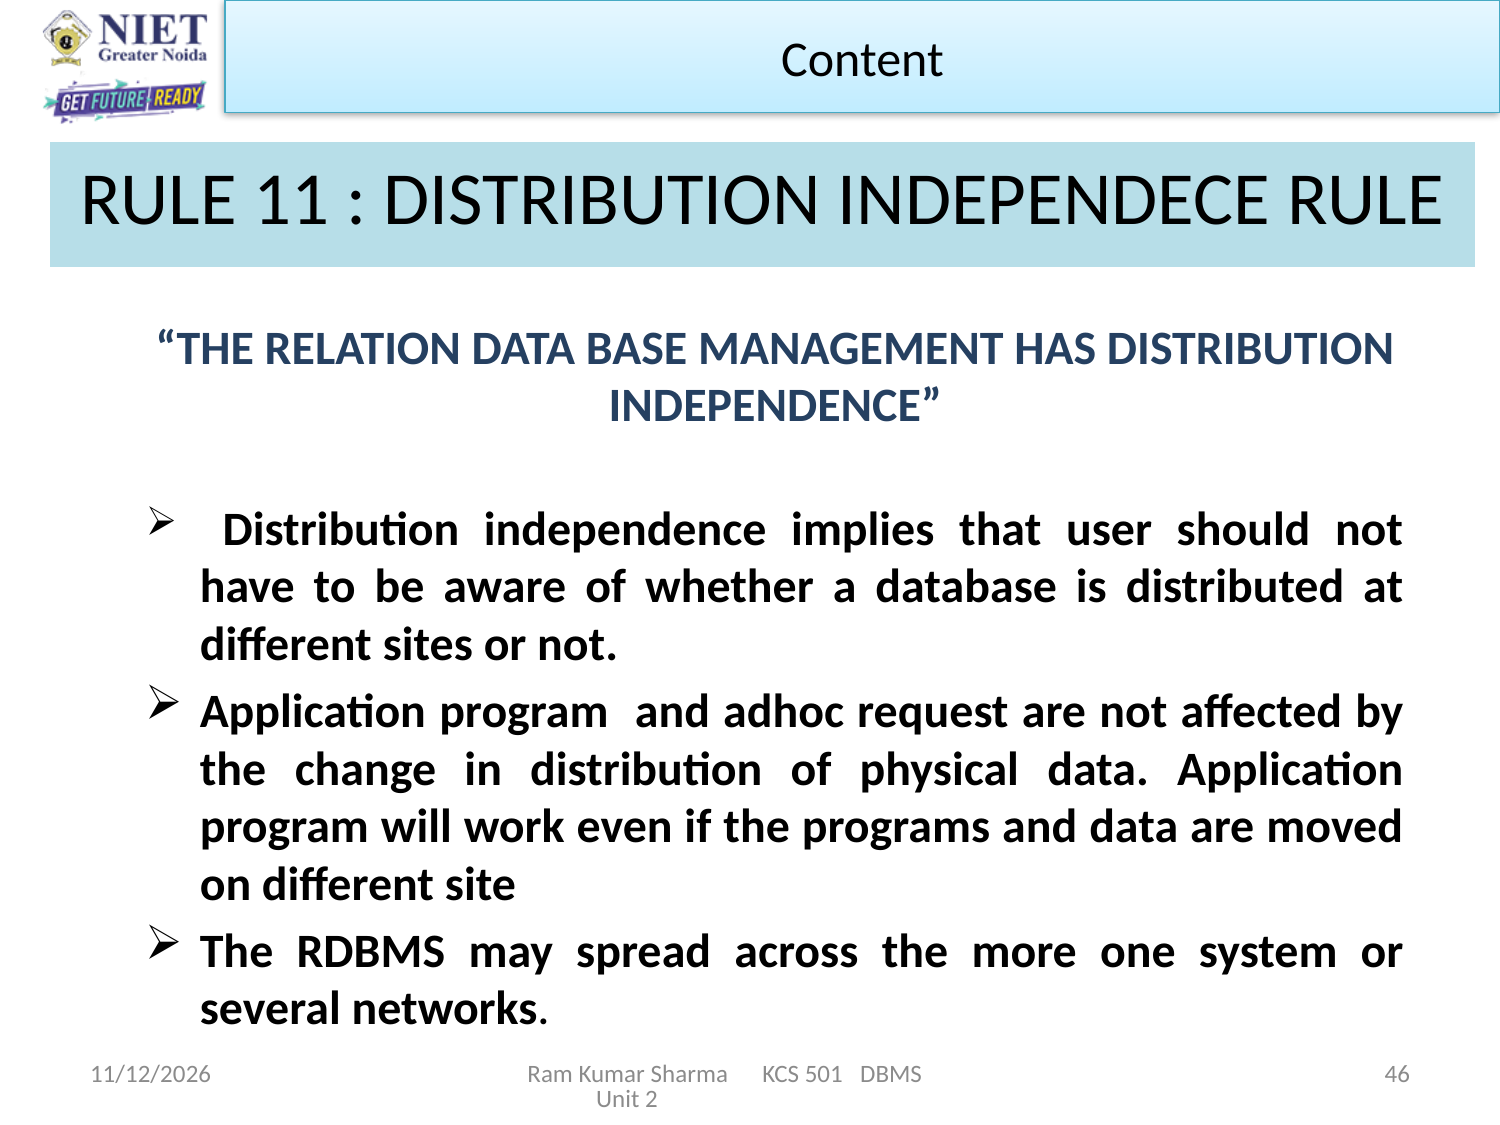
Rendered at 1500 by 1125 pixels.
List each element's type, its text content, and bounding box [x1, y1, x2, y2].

picture [5, 0, 244, 134]
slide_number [75, 1042, 425, 1103]
list “THE RELATION DATA BASE MANAGEMENT HAS DISTRIBUTION INDEPENDENCE” Distribution independence implies that user should not have to be aware of whether a database is distributed at different sites or not. Application program and adhoc request are not affected by the change in distribution of physical data. Application program will work even if the programs and data are moved on different site The RDBMS may spread across the more one system or several networks. [130, 308, 1421, 1043]
title RULE 11 : DISTRIBUTION INDEPENDECE RULE [50, 142, 1475, 267]
slide_number 46 [1074, 1042, 1425, 1103]
footer Ram Kumar Sharma KCS 501 DBMS Unit 2 [512, 1042, 988, 1103]
